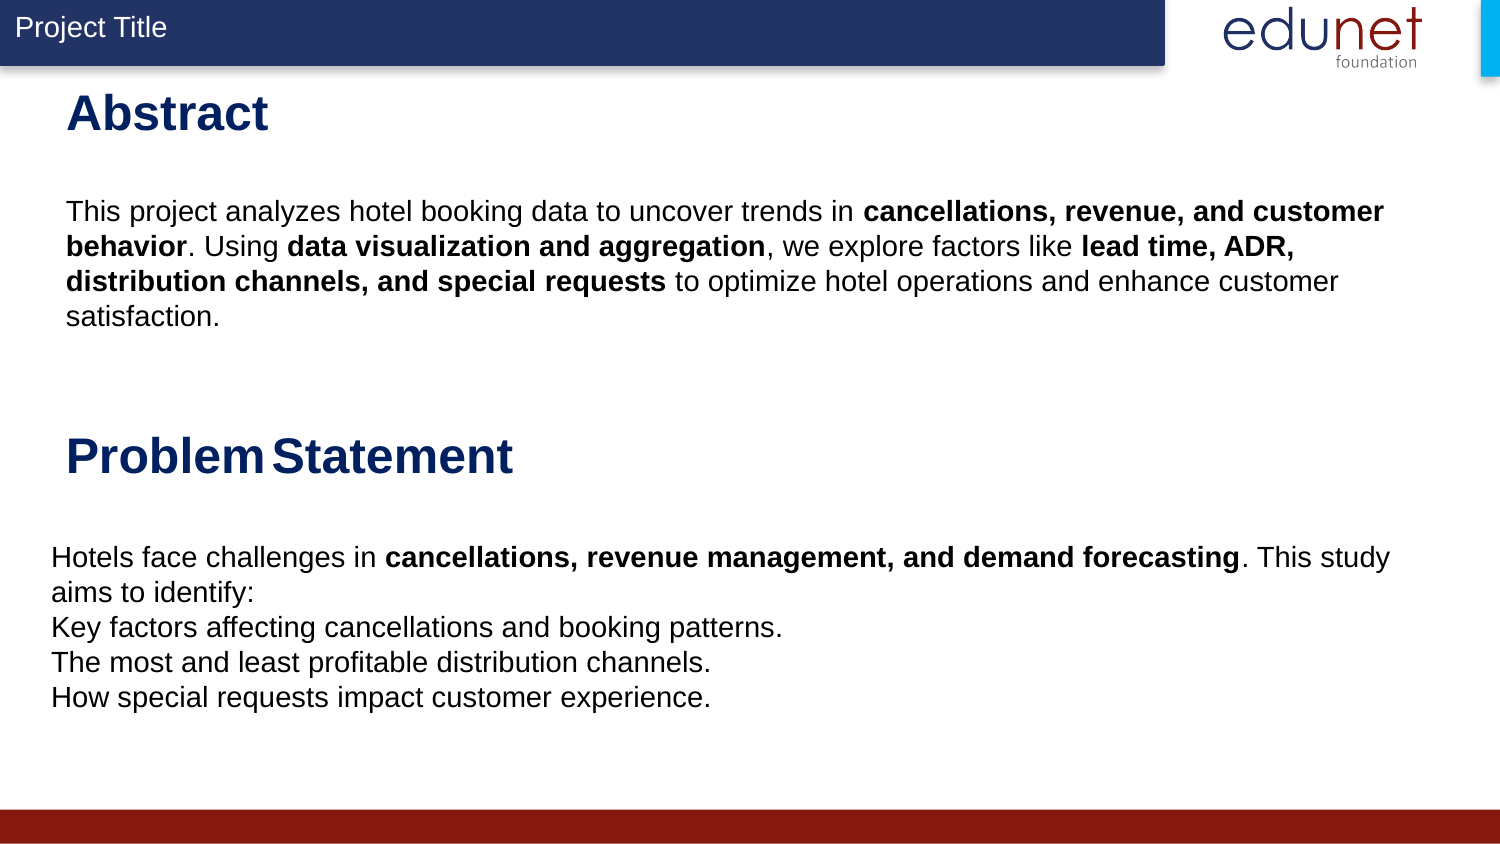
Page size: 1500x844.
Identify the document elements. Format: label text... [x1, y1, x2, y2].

picture [1219, 4, 1424, 72]
text_box This project analyzes hotel booking data to uncover trends in cancellations, revenue, and customer behavior. Using data visualization and aggregation, we explore factors like lead time, ADR, distribution channels, and special requests to optimize hotel operations and enhance customer satisfaction. [51, 149, 1449, 375]
text_box Hotels face challenges in cancellations, revenue management, and demand forecasting. This study aims to identify: Key factors affecting cancellations and booking patterns. The most and least profitable distribution channels. How special requests impact customer experience. [36, 531, 1411, 756]
title Abstract [51, 72, 1449, 149]
text_box Problem Statement [51, 416, 755, 491]
